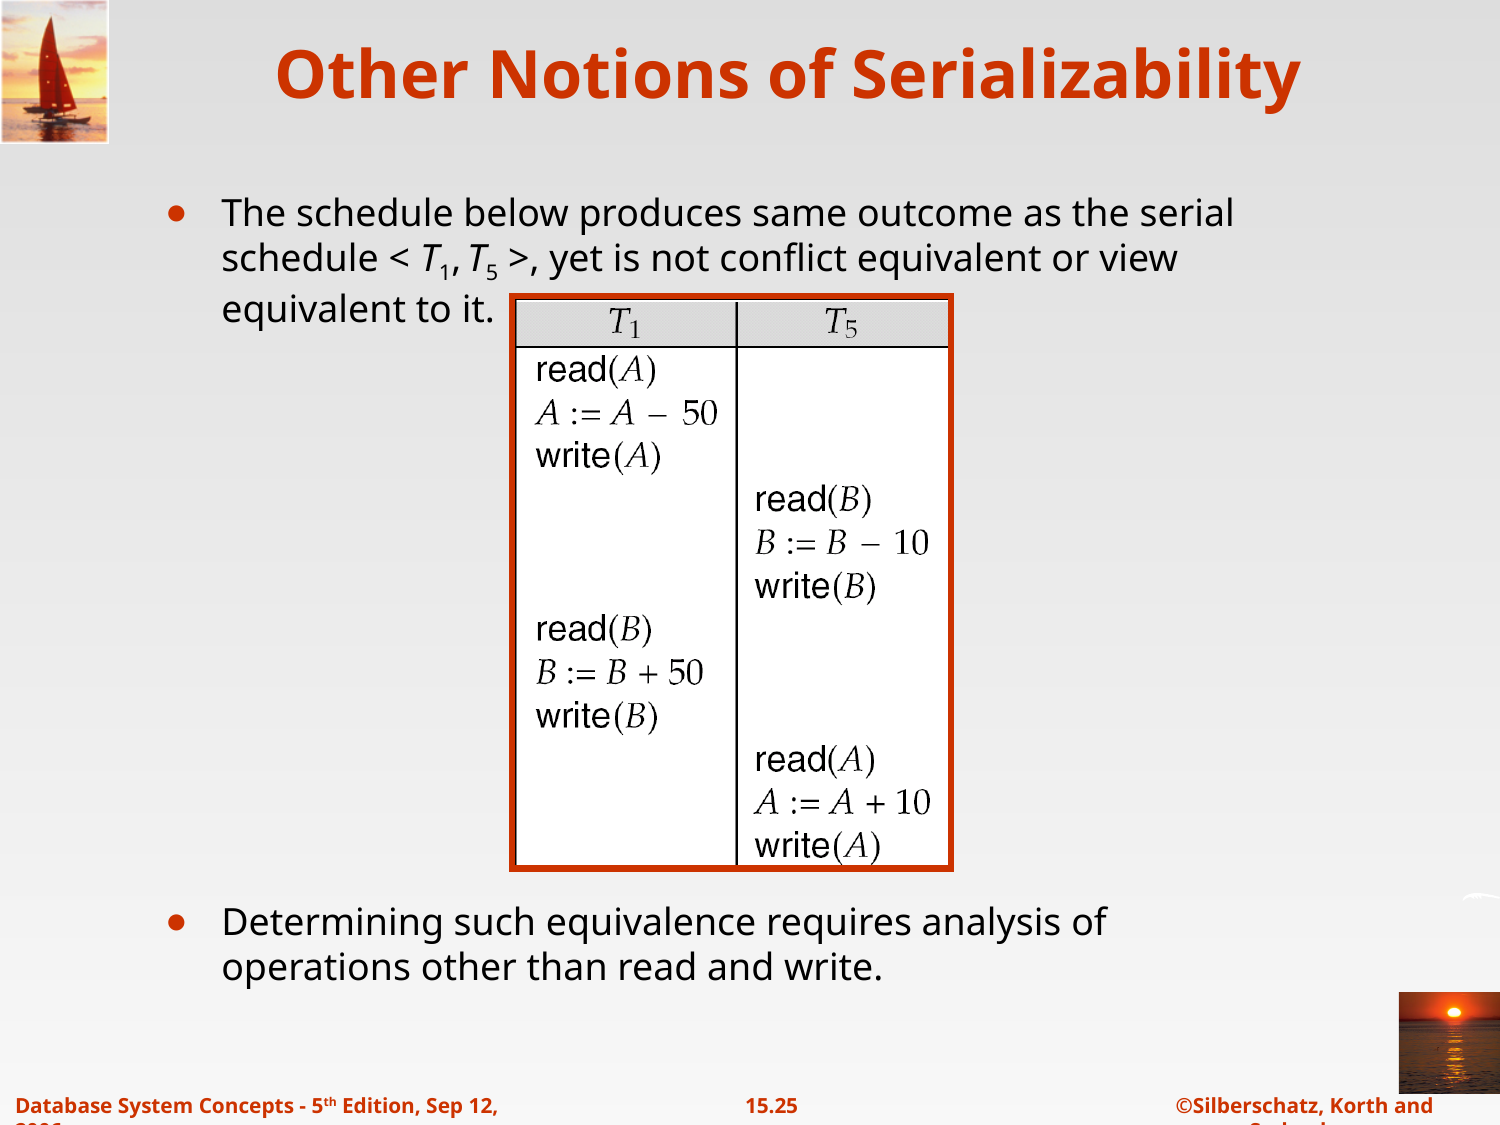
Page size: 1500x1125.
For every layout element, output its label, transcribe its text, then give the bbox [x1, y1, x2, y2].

list The schedule below produces same outcome as the serial schedule < T1, T5 >, yet is not conflict equivalent or view equivalent to it. Determining such equivalence requires analysis of operations other than read and write. [150, 181, 1296, 1125]
picture [0, 0, 109, 144]
picture [1398, 992, 1500, 1094]
title Other Notions of Serializability [126, 19, 1451, 120]
picture [514, 299, 949, 866]
